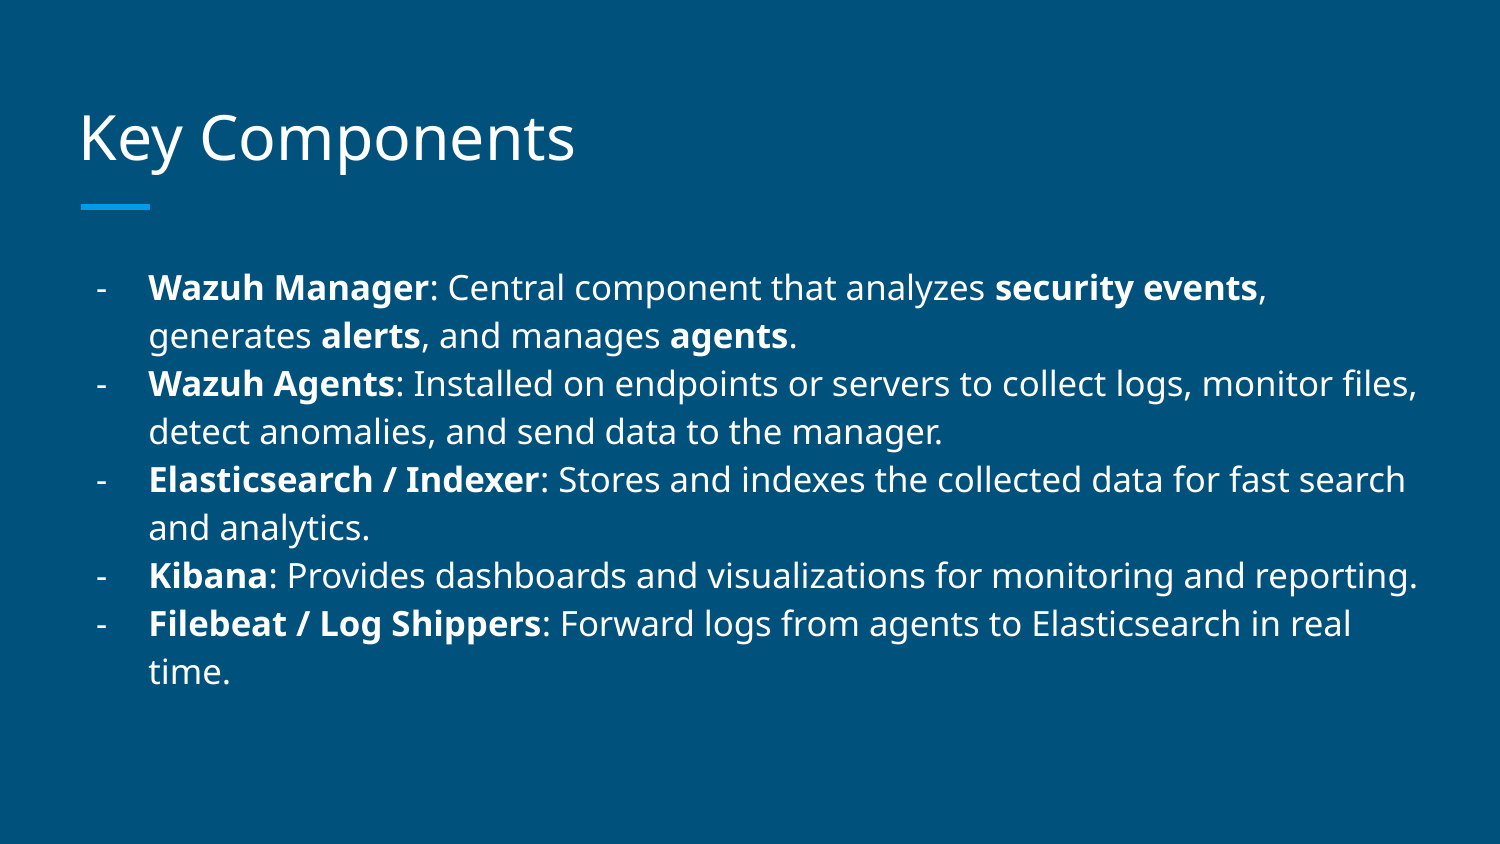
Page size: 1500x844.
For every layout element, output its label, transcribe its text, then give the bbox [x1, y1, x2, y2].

list Wazuh Manager: Central component that analyzes security events, generates alerts, and manages agents. Wazuh Agents: Installed on endpoints or servers to collect logs, monitor files, detect anomalies, and send data to the manager. Elasticsearch / Indexer: Stores and indexes the collected data for fast search and analytics. Kibana: Provides dashboards and visualizations for monitoring and reporting. Filebeat / Log Shippers: Forward logs from agents to Elasticsearch in real time. [63, 244, 1437, 750]
title Key Components [63, 75, 1437, 188]
